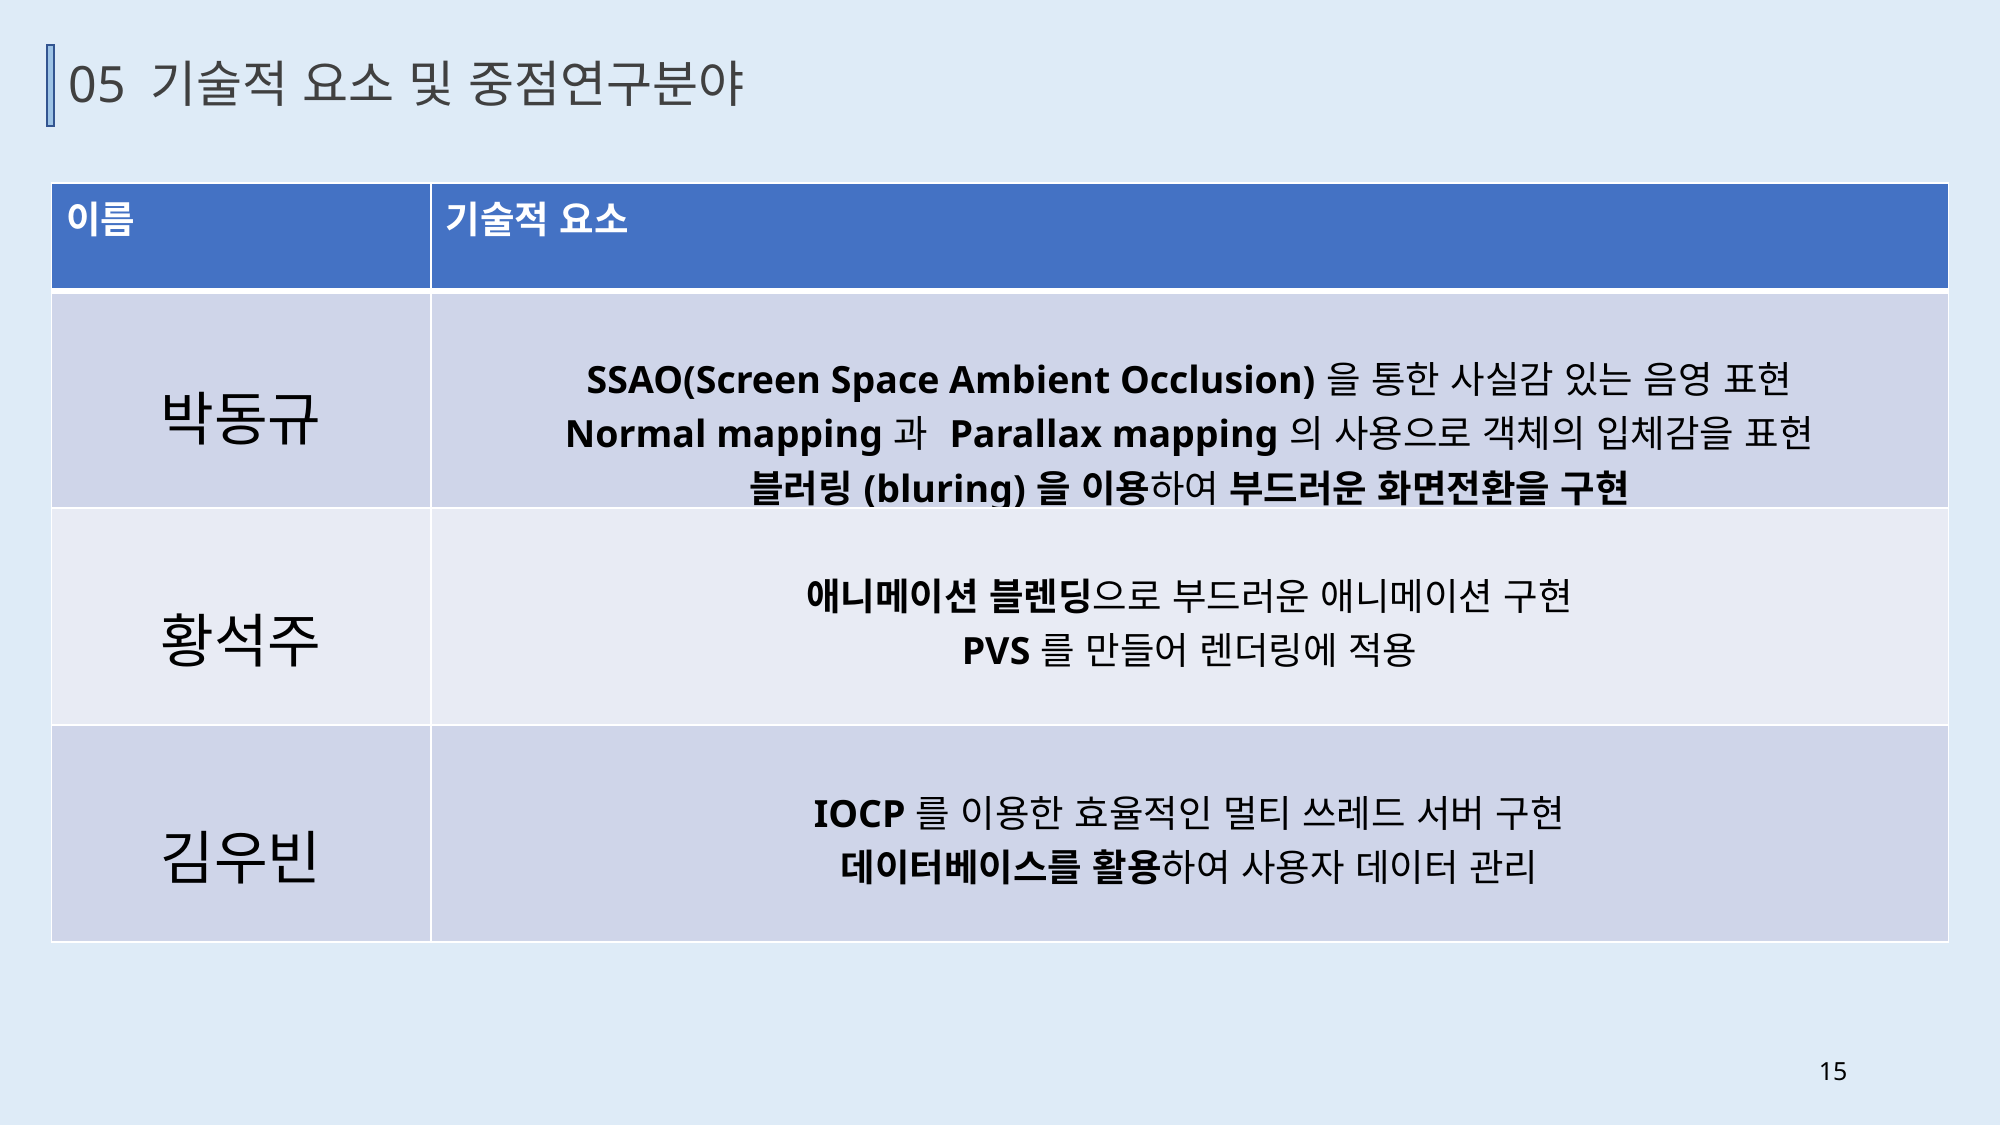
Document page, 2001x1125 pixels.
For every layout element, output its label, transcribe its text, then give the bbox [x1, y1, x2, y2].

table_cell 박동규 [52, 294, 430, 507]
slide_number 15 [1412, 1042, 1863, 1103]
table_header 이름 [52, 184, 430, 288]
text_box [46, 44, 55, 127]
text_box 05 기술적 요소 및 중점연구분야 [55, 44, 856, 120]
table_cell 황석주 [52, 509, 430, 724]
table_header 기술적 요소 [432, 184, 1948, 288]
table_cell SSAO(Screen Space Ambient Occlusion)을 통한 사실감 있는 음영 표현 Normal mapping과 Parallax mapping의 사용으로 객체의 입체감을 표현 블러링(bluring)을 이용하여 부드러운 화면전환을 구현 [432, 294, 1948, 507]
table_cell IOCP를 이용한 효율적인 멀티 쓰레드 서버 구현 데이터베이스를 활용하여 사용자 데이터 관리 [432, 726, 1948, 941]
table_cell 김우빈 [52, 726, 430, 941]
table_cell 애니메이션 블렌딩으로 부드러운 애니메이션 구현 PVS를 만들어 렌더링에 적용 [432, 509, 1948, 724]
